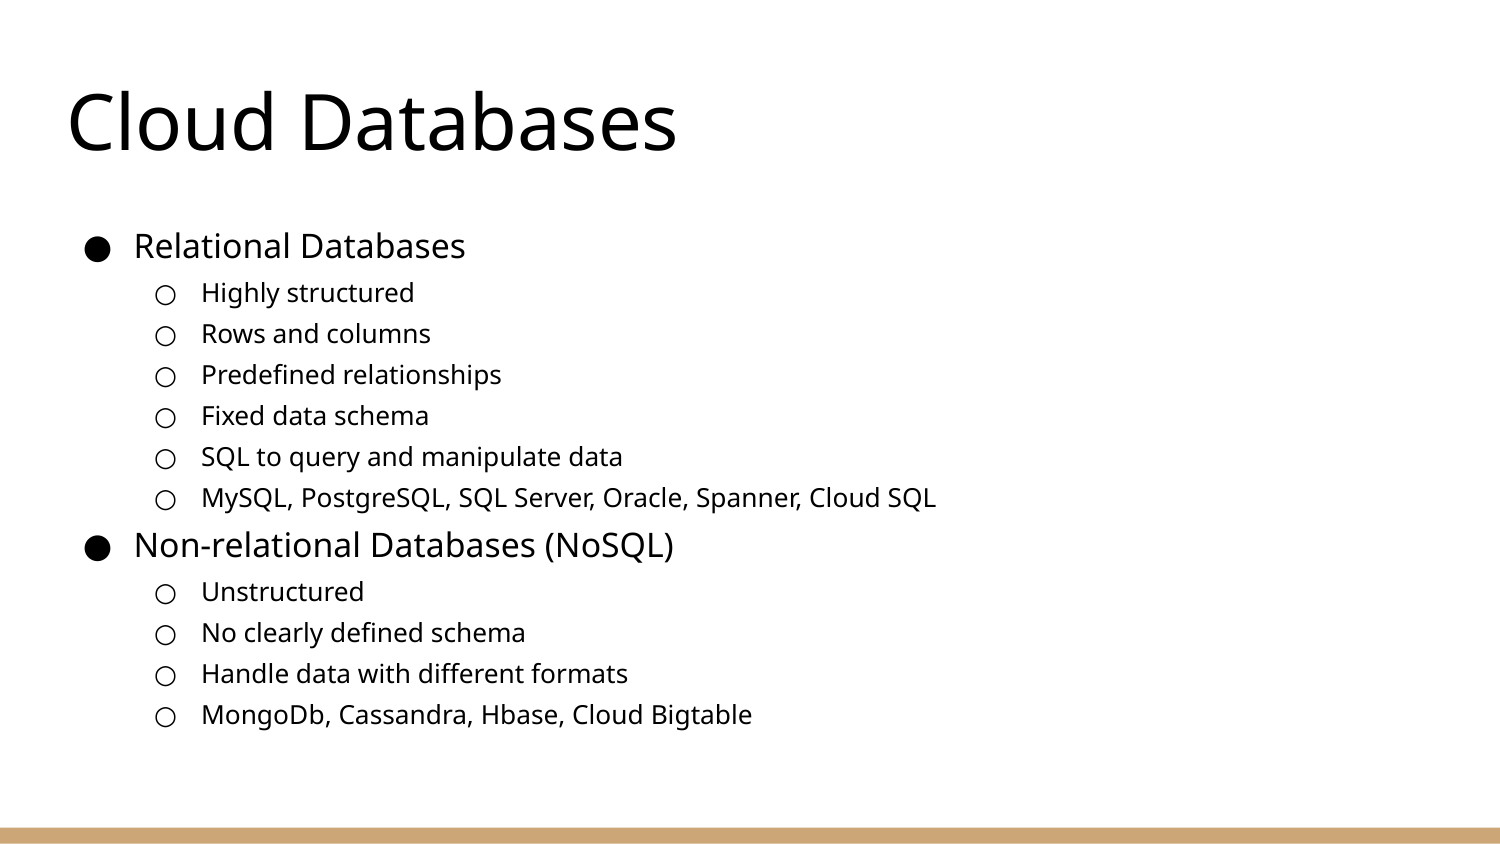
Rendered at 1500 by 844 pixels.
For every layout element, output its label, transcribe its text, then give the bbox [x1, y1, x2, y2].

list Relational Databases Highly structured Rows and columns Predefined relationships Fixed data schema SQL to query and manipulate data MySQL, PostgreSQL, SQL Server, Oracle, Spanner, Cloud SQL Non-relational Databases (NoSQL) Unstructured No clearly defined schema Handle data with different formats MongoDb, Cassandra, Hbase, Cloud Bigtable [51, 200, 1449, 752]
title Cloud Databases [51, 51, 1449, 189]
